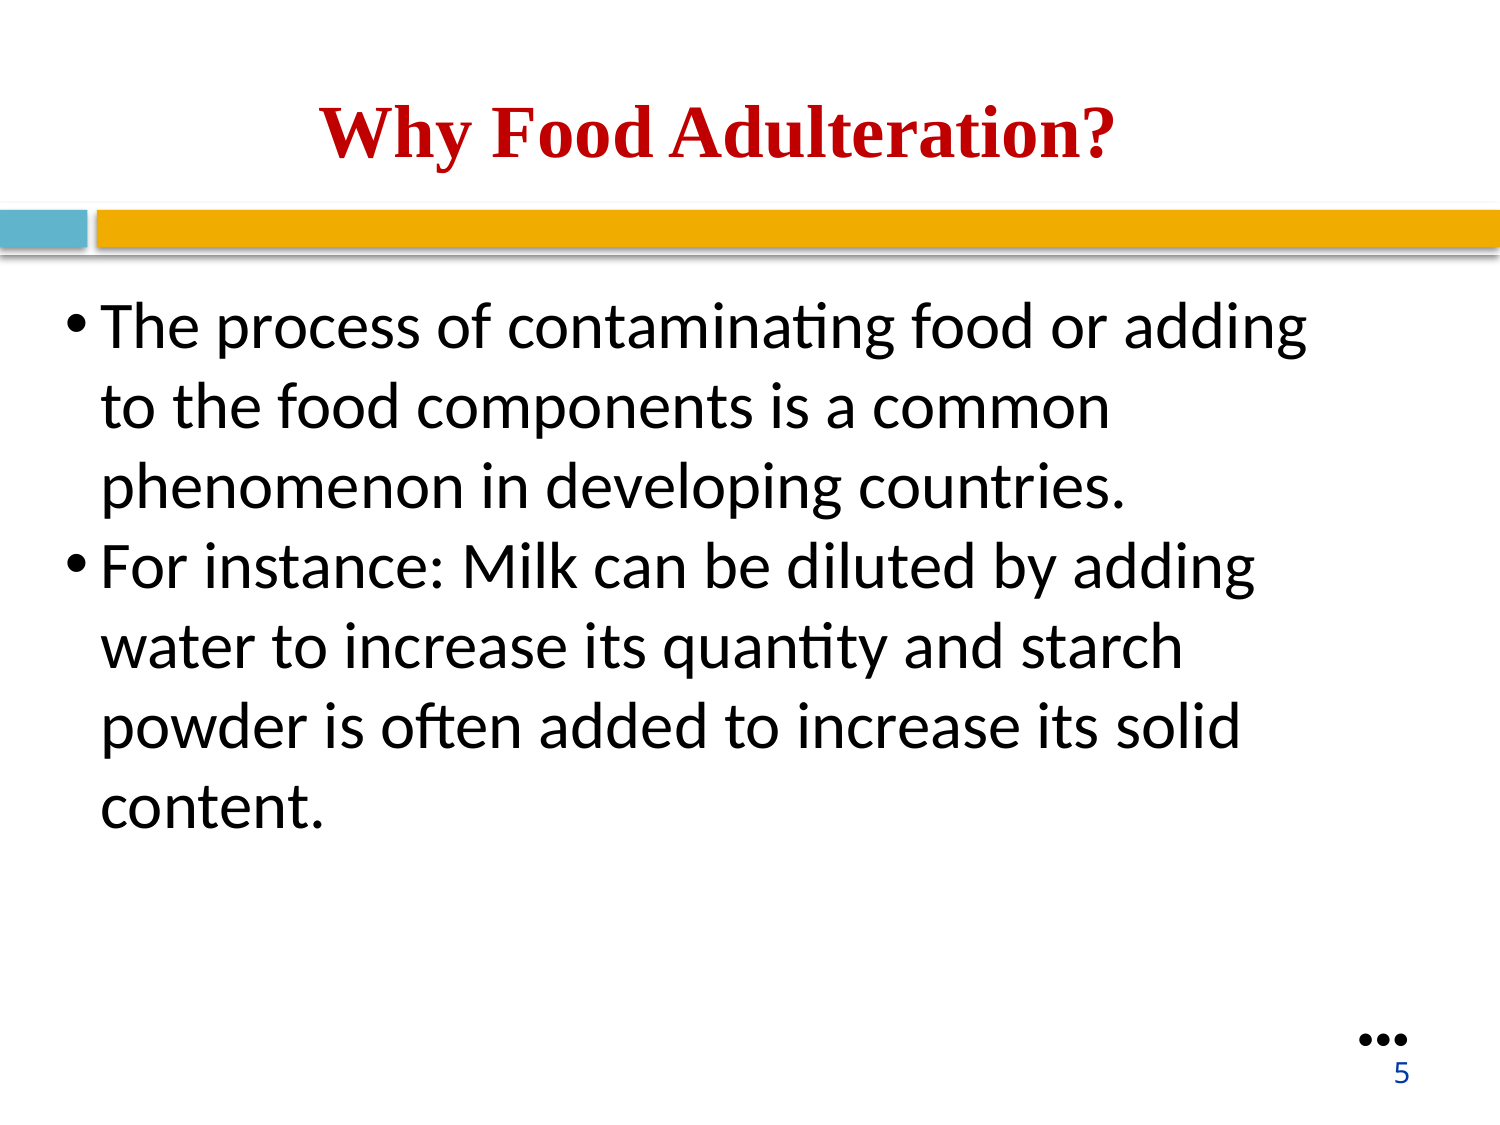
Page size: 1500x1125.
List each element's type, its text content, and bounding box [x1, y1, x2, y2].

text_box The process of contaminating food or adding to the food components is a common phenomenon in developing countries. For instance: Milk can be diluted by adding water to increase its quantity and starch powder is often added to increase its solid content. [50, 274, 1350, 850]
text_box ●●● 5 [1074, 1012, 1425, 1073]
text_box Why Food Adulteration? [0, 74, 1438, 180]
